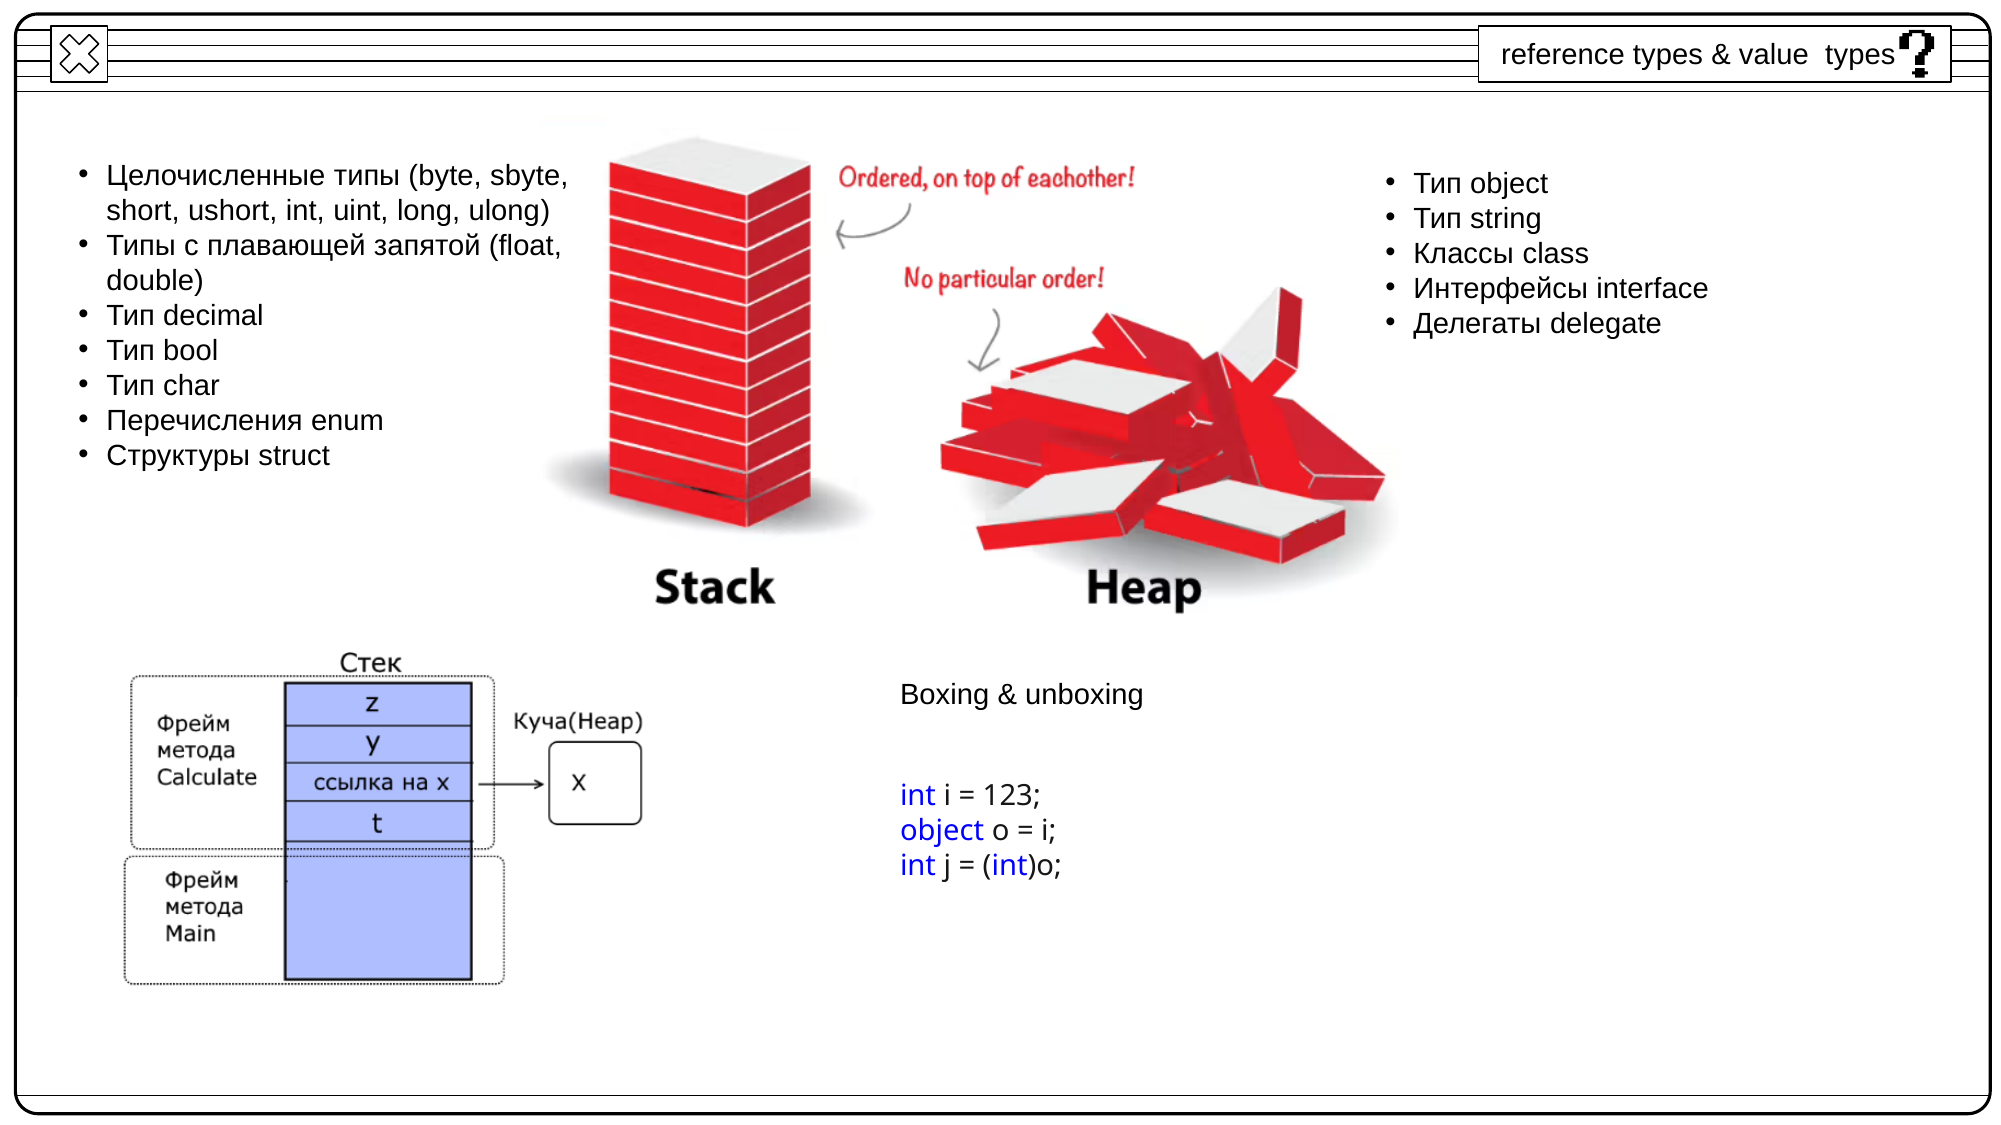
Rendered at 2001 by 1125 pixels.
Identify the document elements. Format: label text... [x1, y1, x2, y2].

text_box reference types & value types [1675, 27, 1912, 78]
text_box [0, 0, 31, 53]
text_box [974, 0, 1675, 588]
text_box Целочисленные типы (byte, sbyte, short, ushort, int, uint, long, ulong) Типы с плавающей запятой (float, double) Тип decimal Тип bool Тип char Перечисления enum Структуры struct [63, 148, 511, 539]
picture [69, 116, 1399, 1017]
text_box int i = 123; object o = i; int j = (int)o; [885, 768, 1886, 889]
text_box Boxing & unboxing [885, 667, 1246, 718]
text_box Тип object Тип string Классы class Интерфейсы interface Делегаты delegate [1675, 121, 1960, 487]
